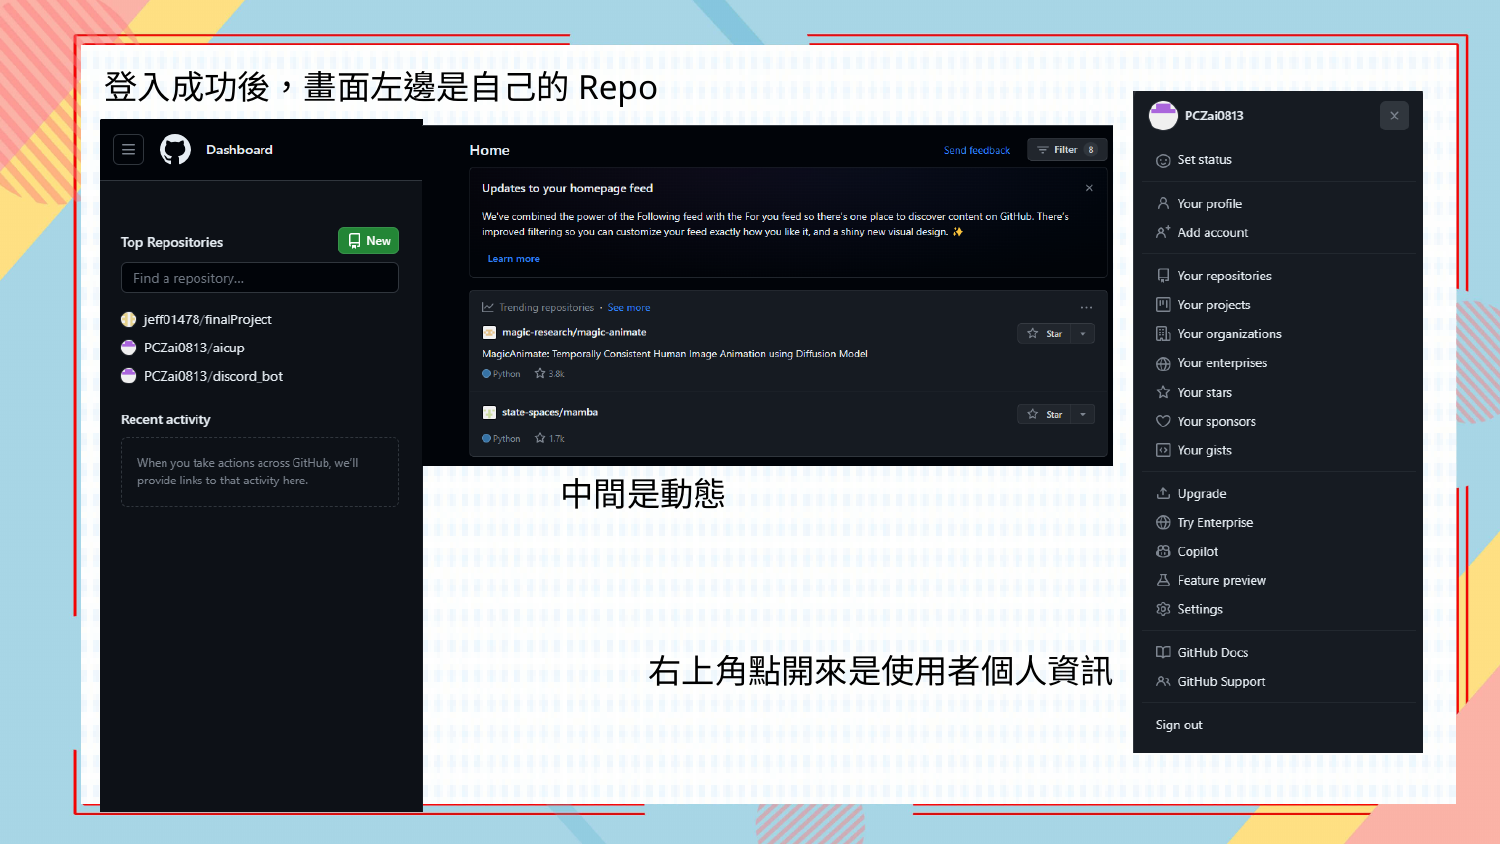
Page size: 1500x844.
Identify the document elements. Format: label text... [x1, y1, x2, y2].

text_box 右上角點開來是使用者個人資訊 [634, 643, 1133, 698]
picture [0, 0, 1500, 844]
text_box 中間是動態 [546, 466, 768, 521]
text_box 登入成功後，畫面左邊是自己的Repo [89, 58, 779, 114]
